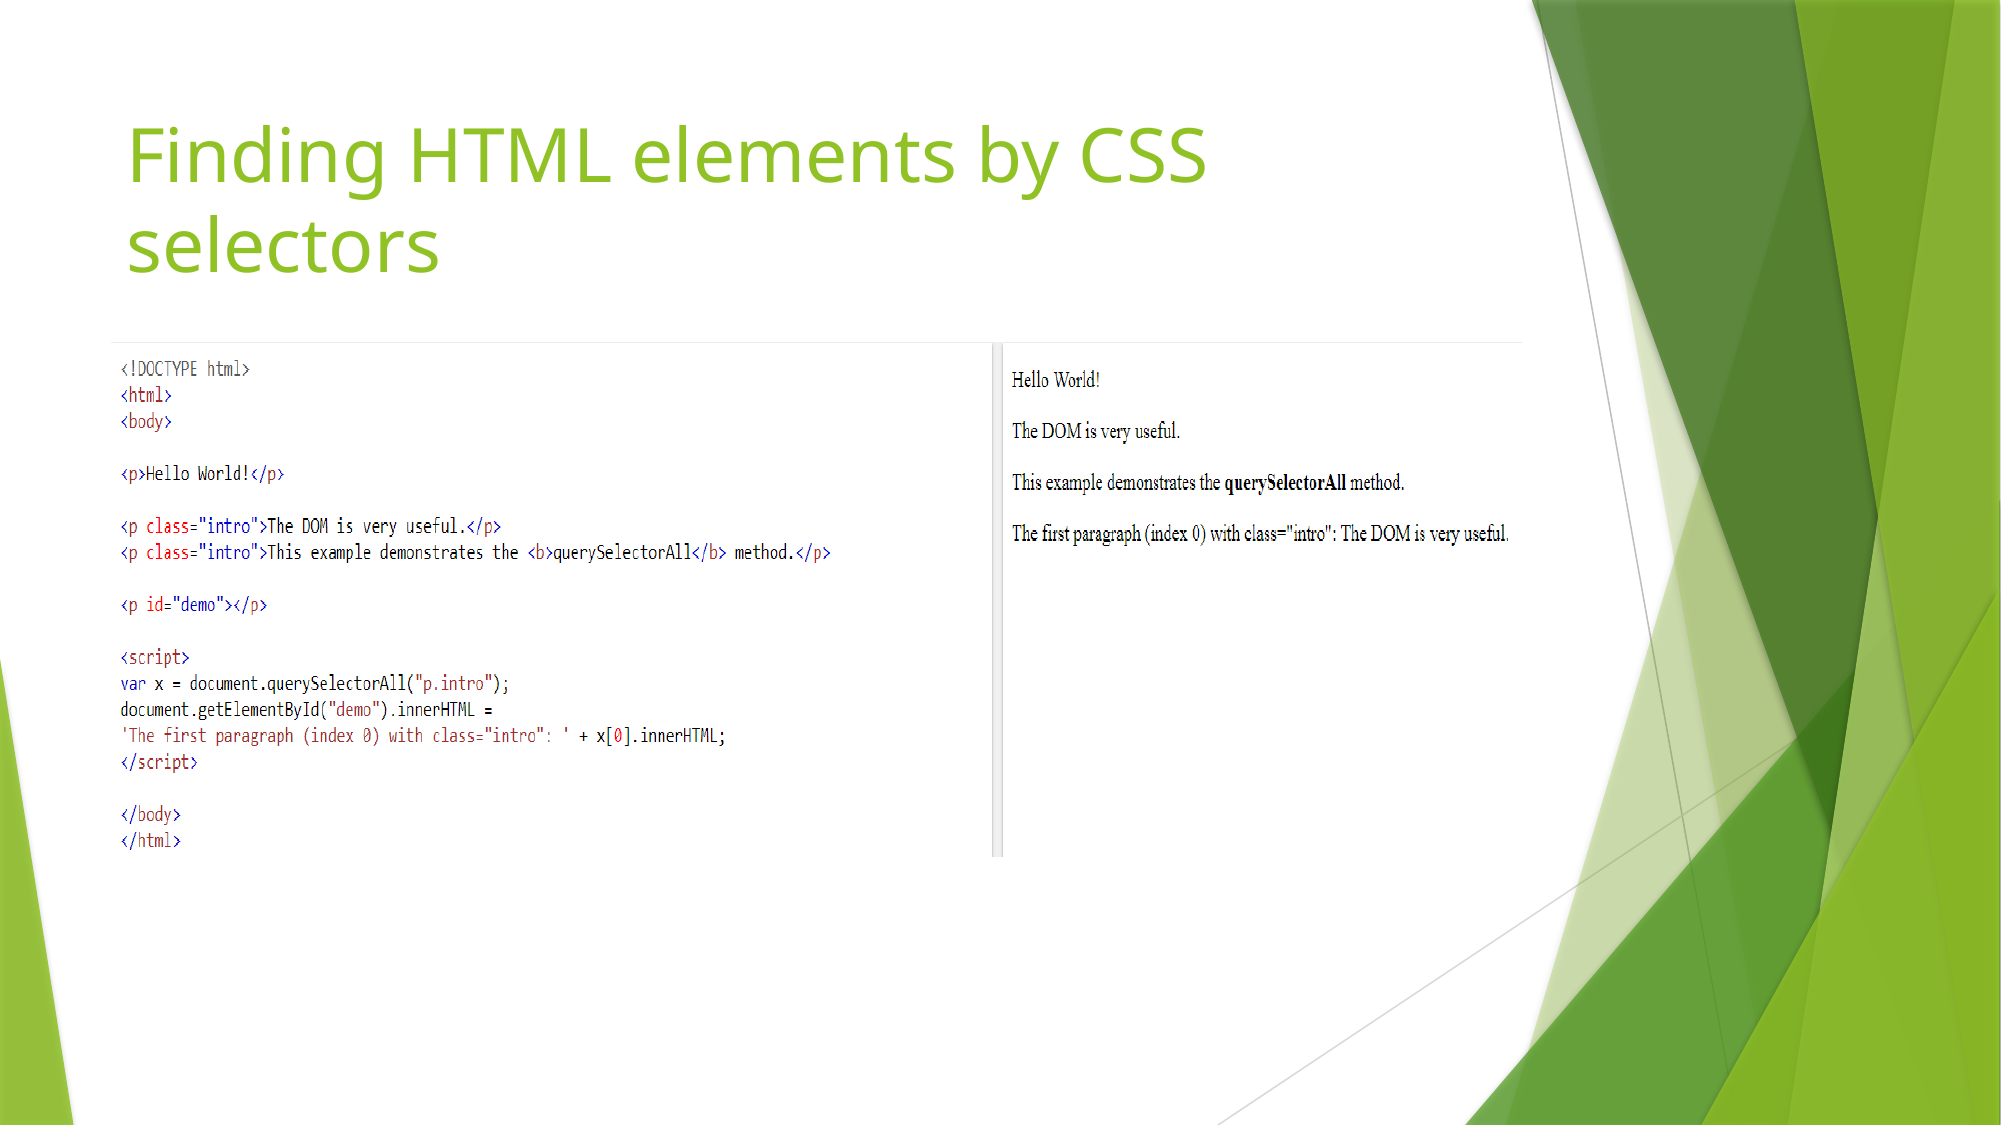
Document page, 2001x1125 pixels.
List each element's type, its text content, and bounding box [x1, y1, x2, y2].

title Finding HTML elements by CSS selectors [111, 99, 1522, 317]
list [110, 342, 1522, 857]
